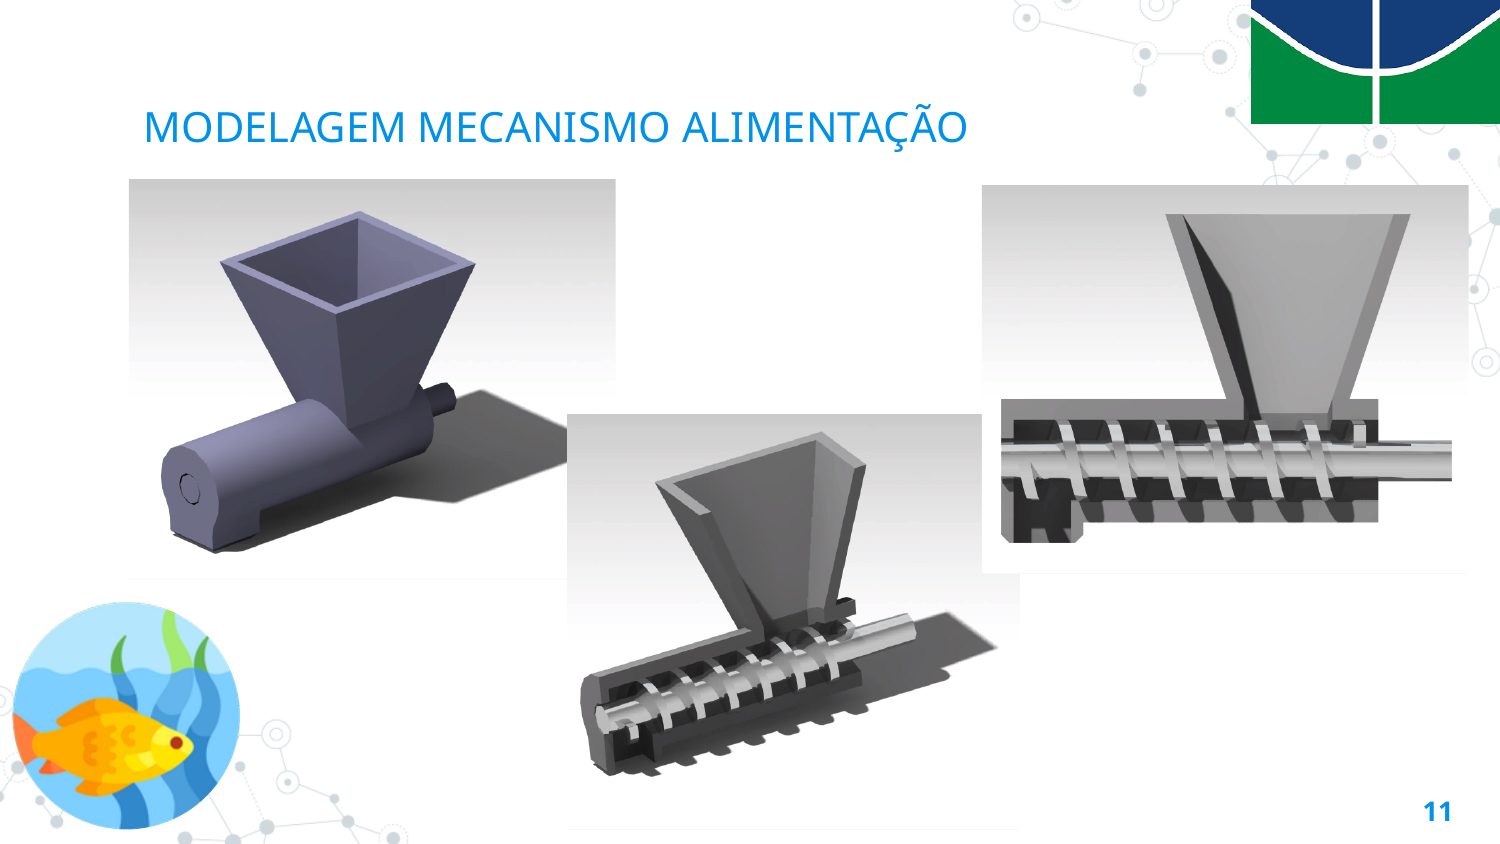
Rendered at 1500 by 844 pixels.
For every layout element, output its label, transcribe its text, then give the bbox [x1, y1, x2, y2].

picture [0, 0, 1500, 844]
title MODELAGEM MECANISMO ALIMENTAÇÃO [128, 50, 1372, 166]
slide_number ‹#› [1378, 779, 1469, 844]
